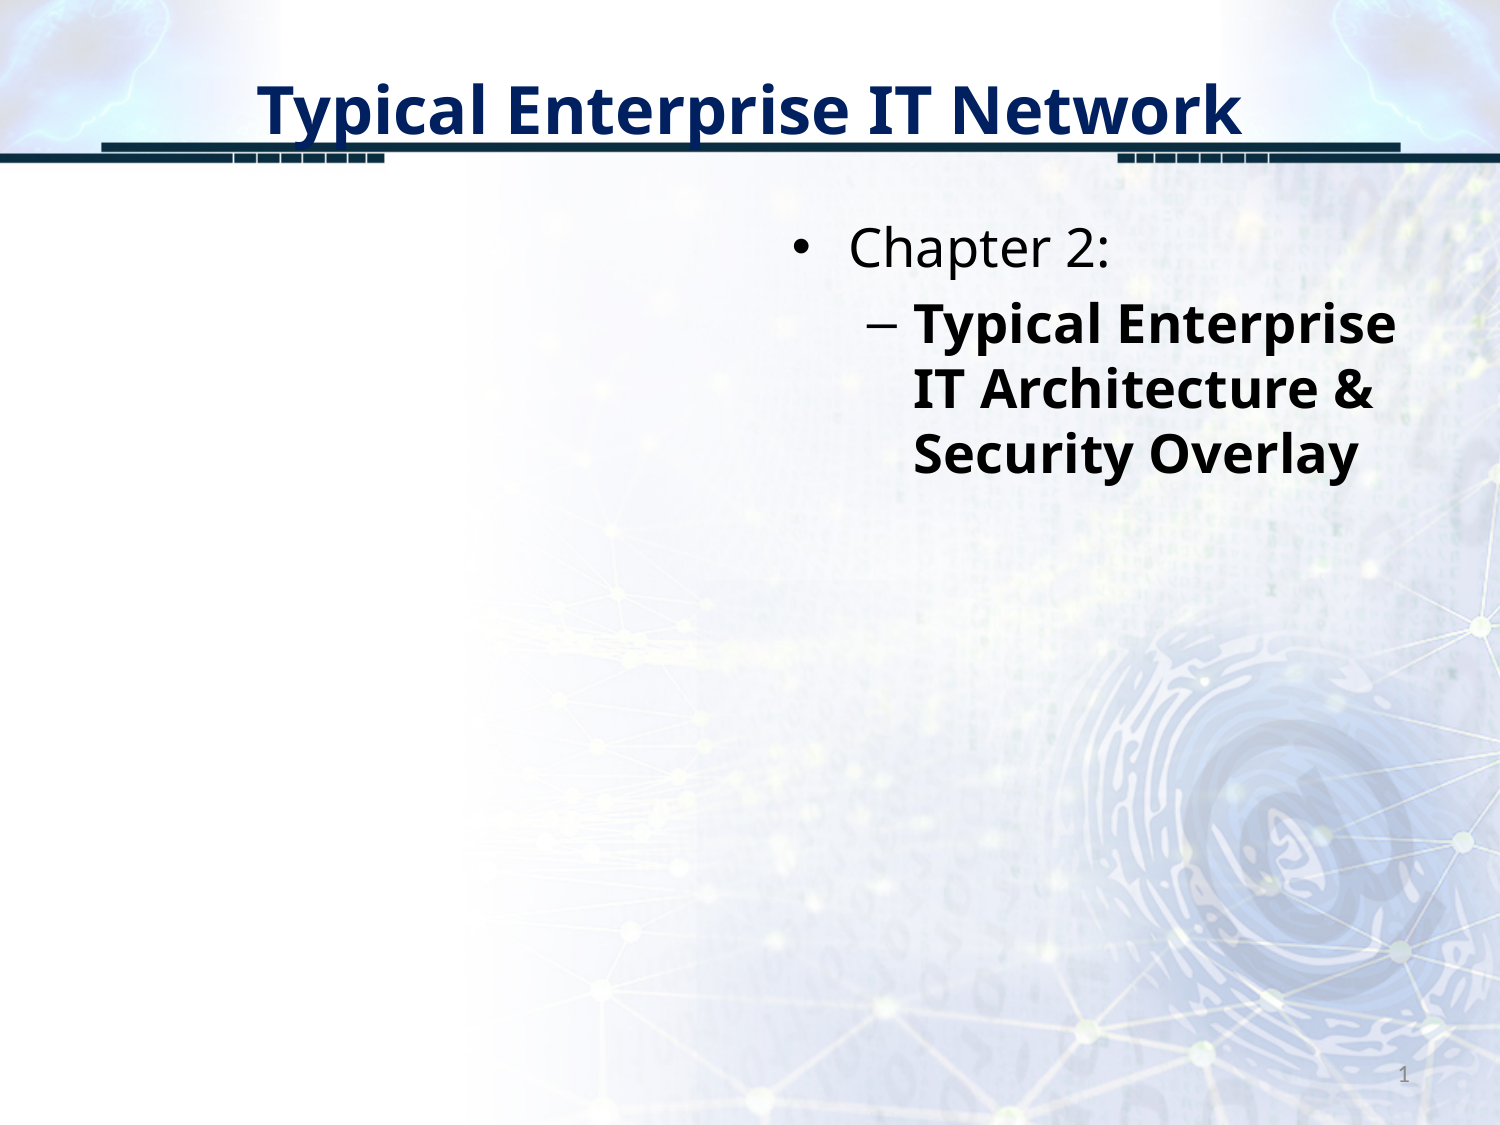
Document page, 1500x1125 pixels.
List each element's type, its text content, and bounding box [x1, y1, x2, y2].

picture [0, 0, 1500, 1125]
slide_number 1 [1074, 1042, 1425, 1103]
title Typical Enterprise IT Network [75, 34, 1425, 182]
list Chapter 2: Typical Enterprise IT Architecture & Security Overlay [776, 205, 1432, 1023]
